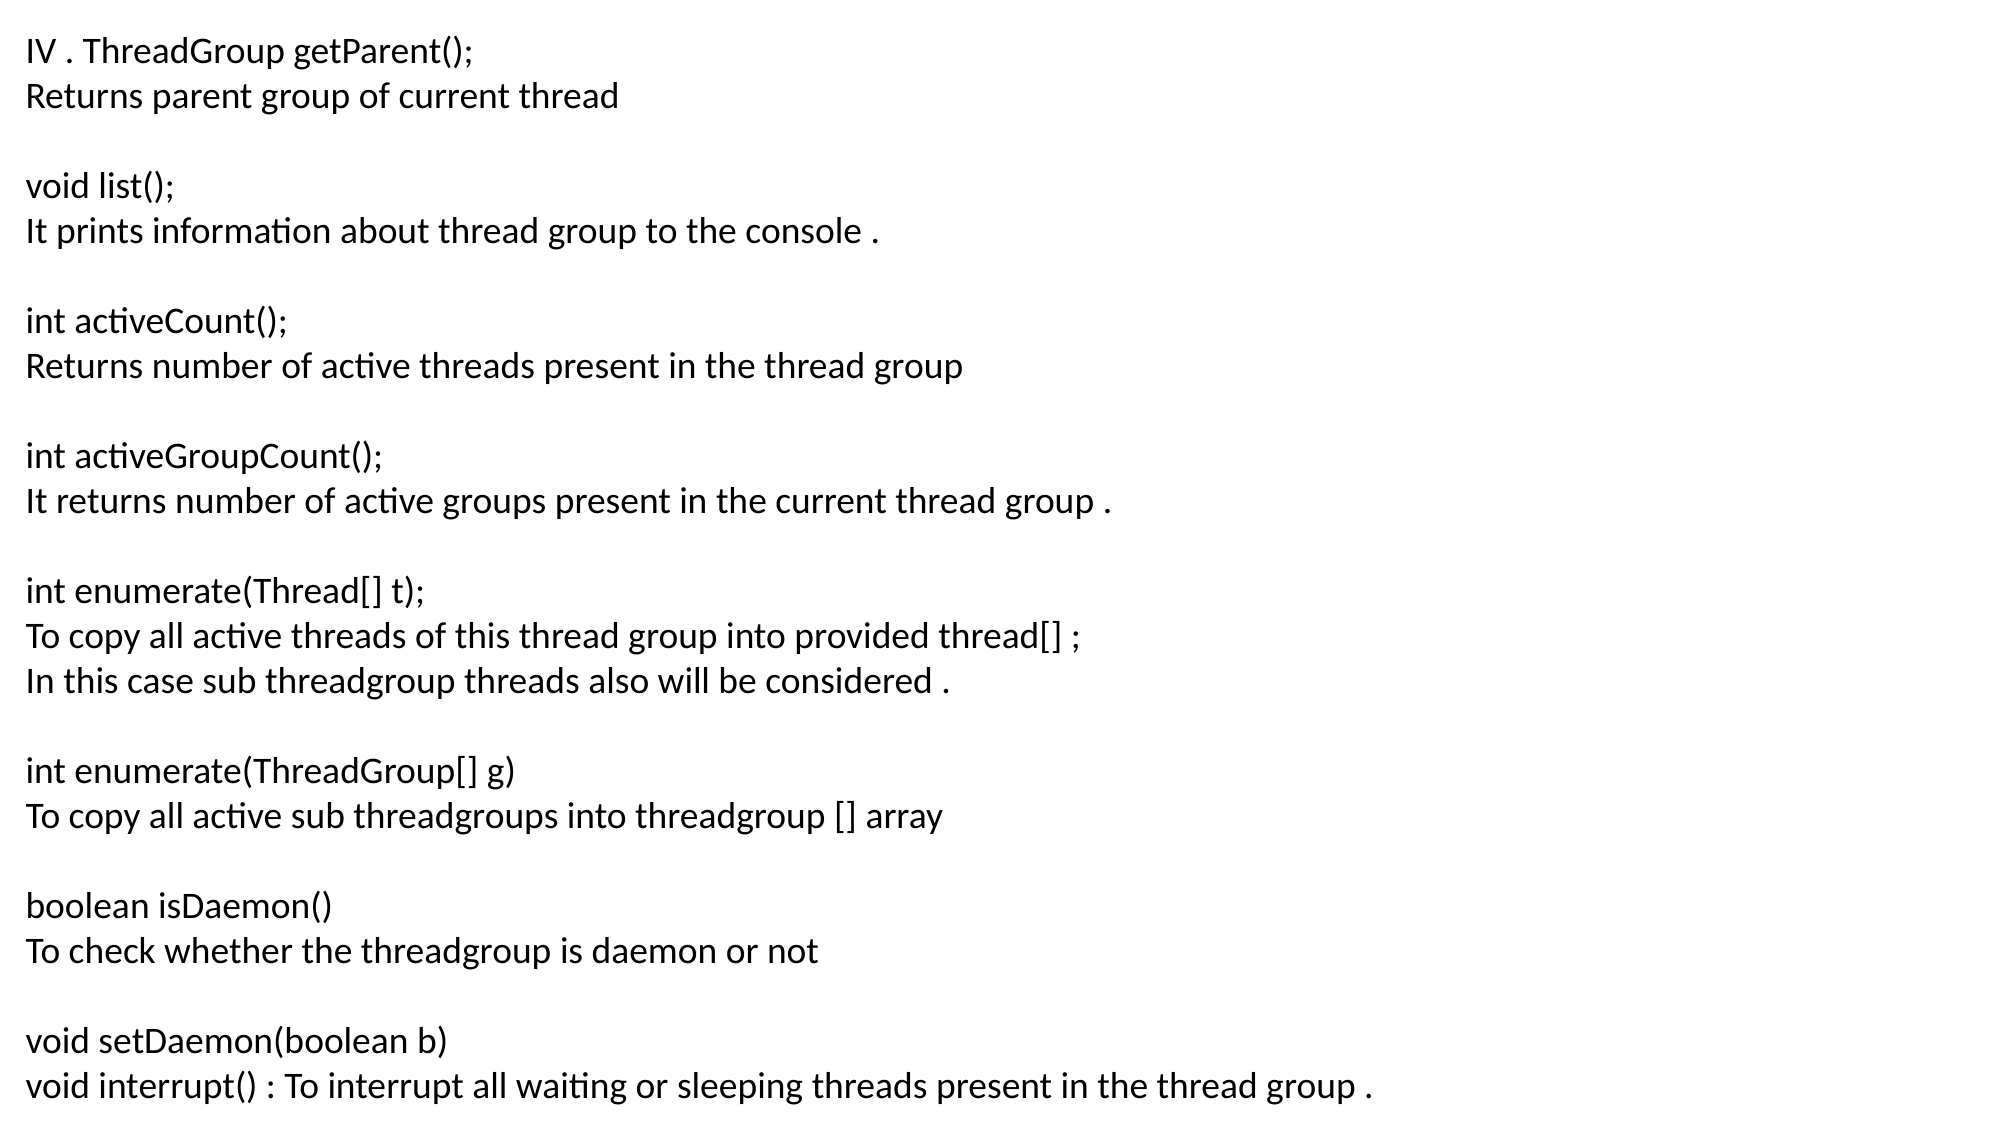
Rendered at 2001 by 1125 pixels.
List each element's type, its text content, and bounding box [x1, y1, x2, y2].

text_box IV . ThreadGroup getParent(); Returns parent group of current thread void list(); It prints information about thread group to the console . int activeCount(); Returns number of active threads present in the thread group int activeGroupCount(); It returns number of active groups present in the current thread group . int enumerate(Thread[] t); To copy all active threads of this thread group into provided thread[] ; In this case sub threadgroup threads also will be considered . int enumerate(ThreadGroup[] g) To copy all active sub threadgroups into threadgroup [] array boolean isDaemon() To check whether the threadgroup is daemon or not void setDaemon(boolean b) void interrupt() : To interrupt all waiting or sleeping threads present in the thread group . [10, 18, 1974, 1125]
